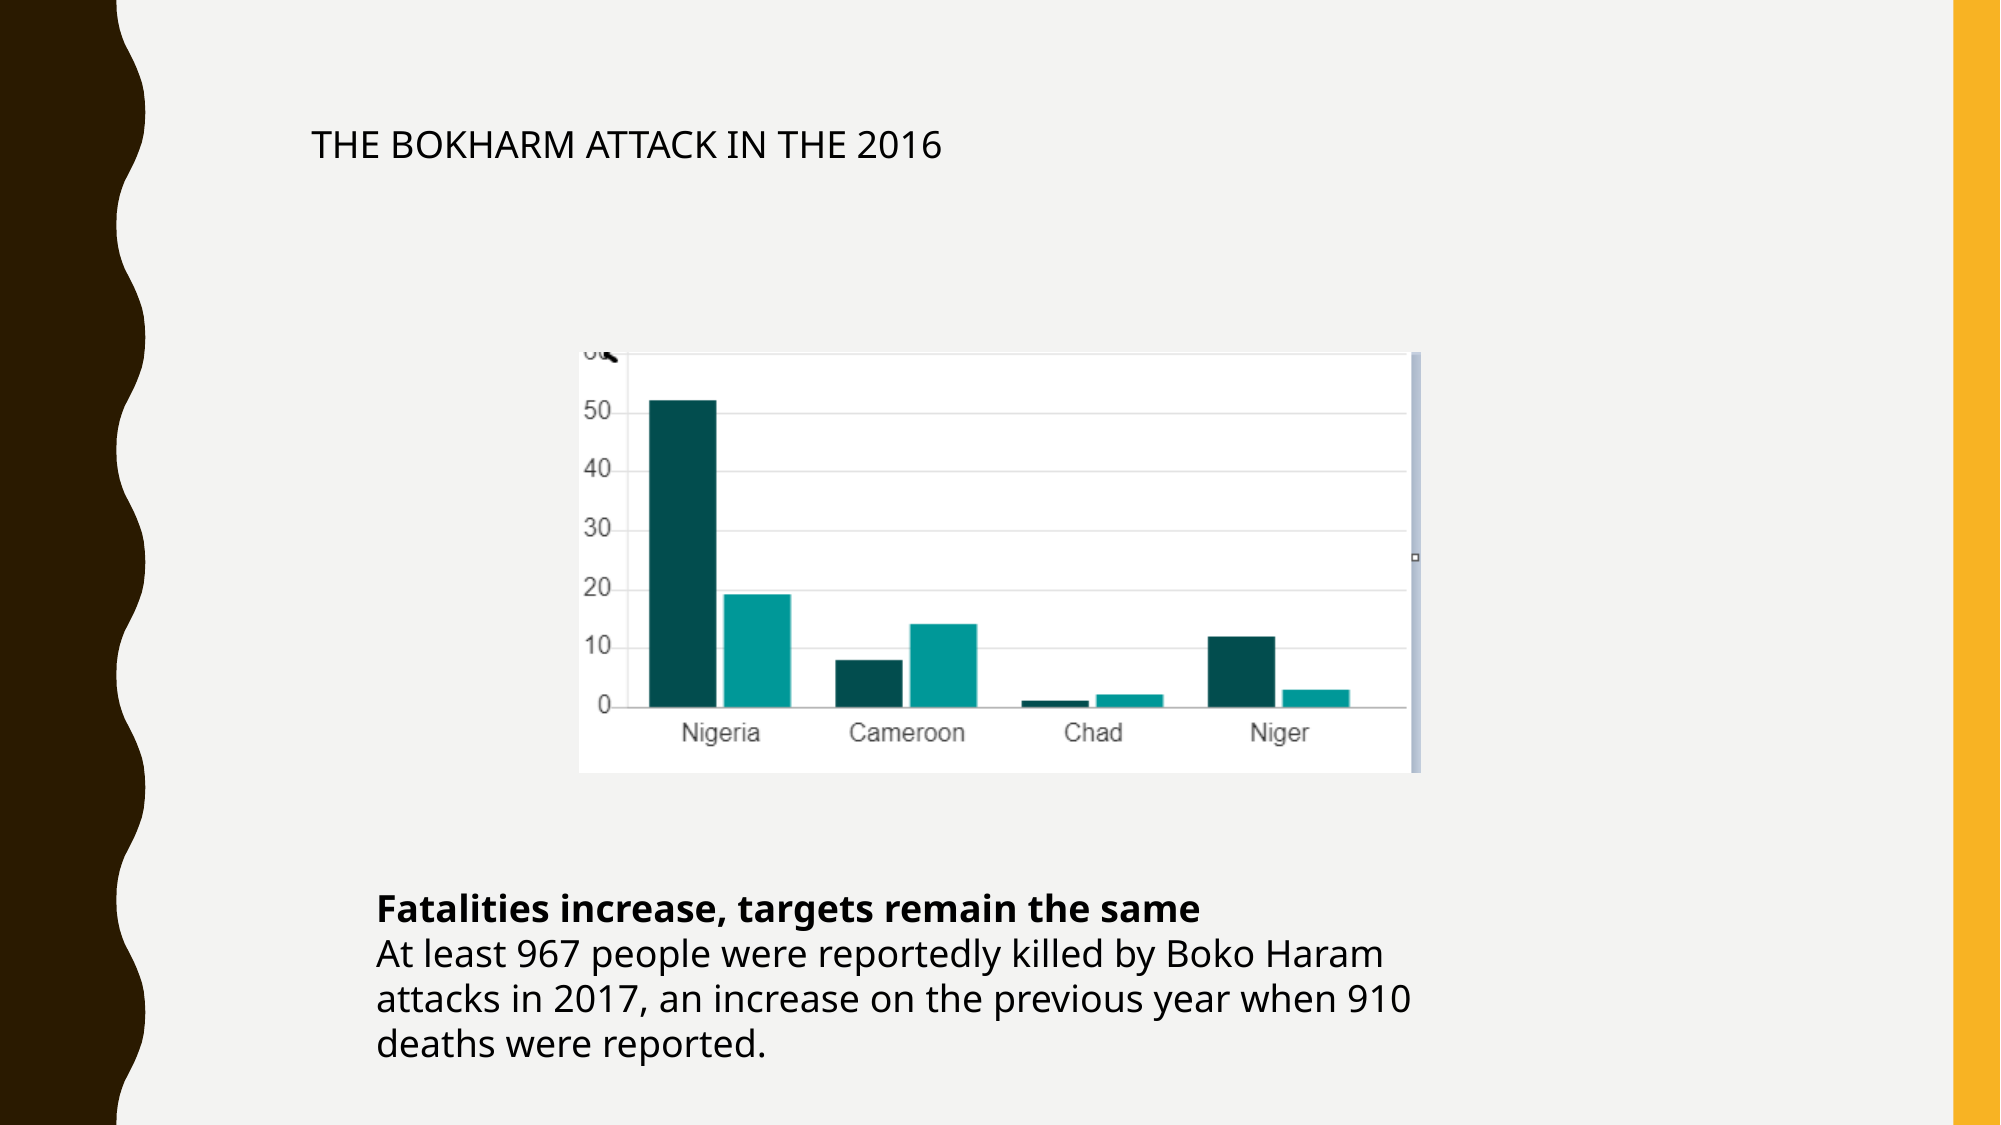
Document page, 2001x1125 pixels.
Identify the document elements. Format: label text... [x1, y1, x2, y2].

picture [579, 352, 1421, 773]
text_box THE BOKHARM ATTACK IN THE 2016 [296, 113, 958, 173]
text_box Fatalities increase, targets remain the same At least 967 people were reportedly killed by Boko Haram attacks in 2017, an increase on the previous year when 910 deaths were reported. [361, 877, 1449, 1073]
